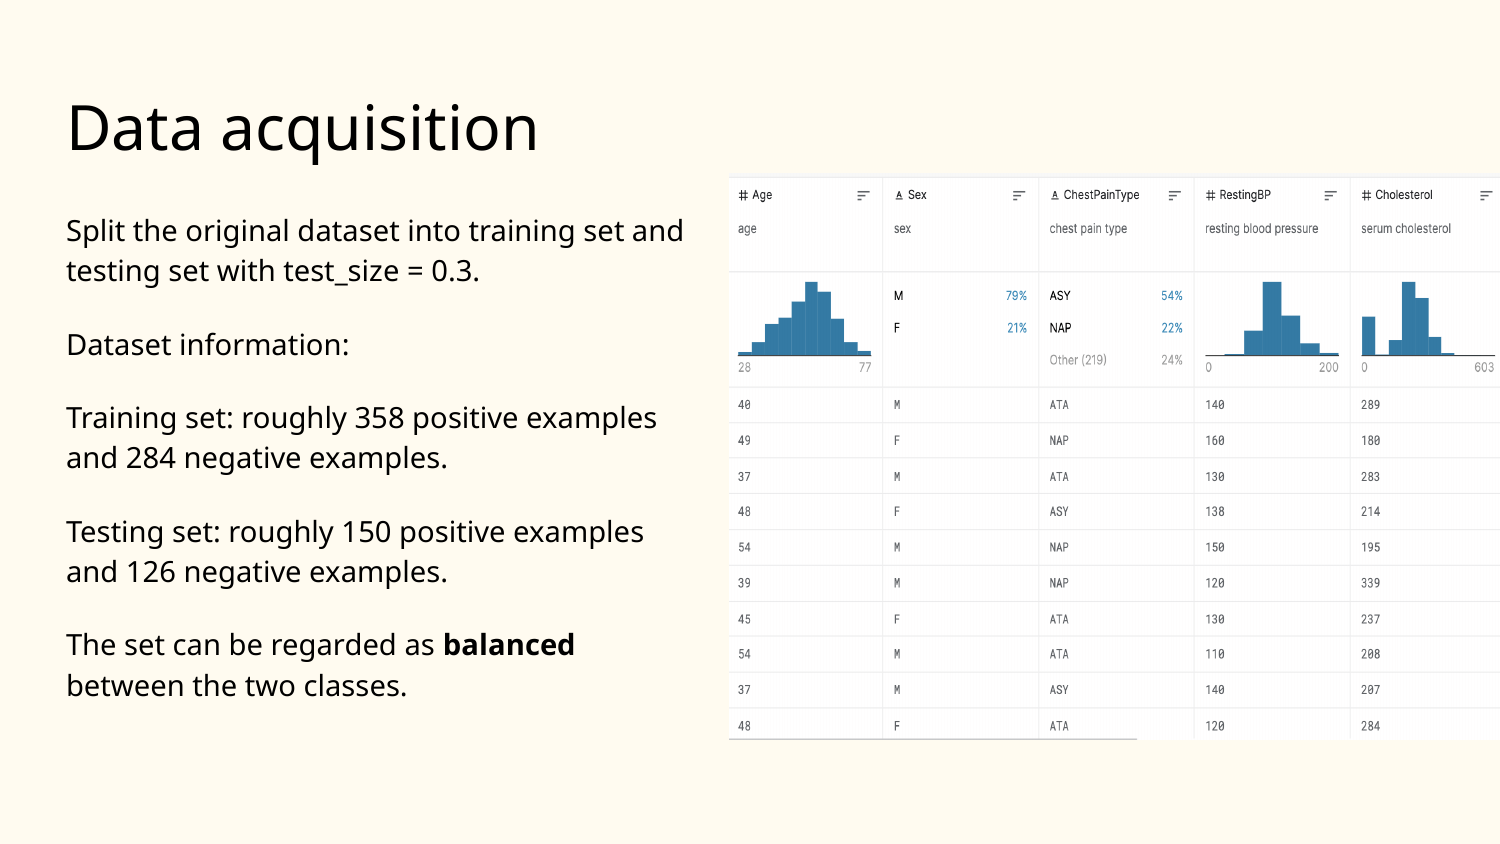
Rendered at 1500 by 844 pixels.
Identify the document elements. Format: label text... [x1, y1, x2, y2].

picture [729, 173, 1500, 740]
title Data acquisition [51, 72, 1449, 174]
list Split the original dataset into training set and testing set with test_size = 0.3. Dataset information: Training set: roughly 358 positive examples and 284 negative examples. Testing set: roughly 150 positive examples and 126 negative examples. The set can be regarded as balanced between the two classes. [51, 192, 708, 750]
